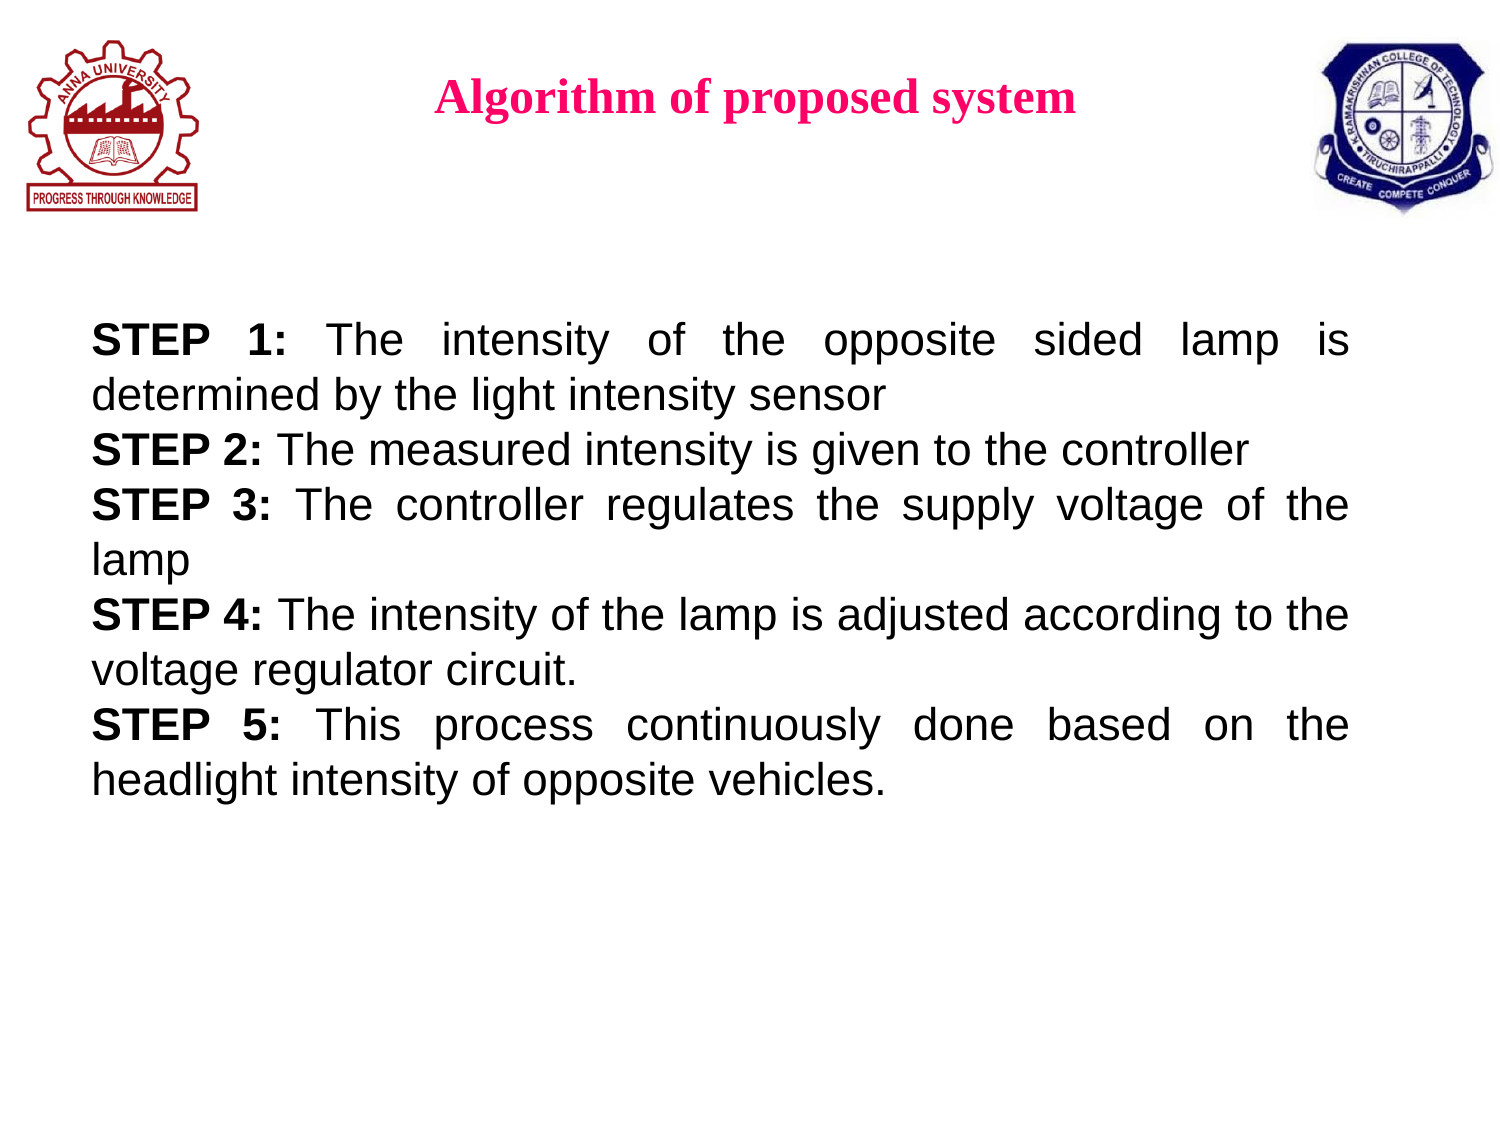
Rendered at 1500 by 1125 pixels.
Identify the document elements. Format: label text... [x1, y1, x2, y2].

picture [1310, 37, 1500, 219]
picture [24, 38, 201, 213]
text_box STEP 1: The intensity of the opposite sided lamp is determined by the light intensity sensor STEP 2: The measured intensity is given to the controller STEP 3: The controller regulates the supply voltage of the lamp STEP 4: The intensity of the lamp is adjusted according to the voltage regulator circuit. STEP 5: This process continuously done based on the headlight intensity of opposite vehicles. [76, 302, 1366, 813]
title Algorithm of proposed system [80, 0, 1431, 188]
